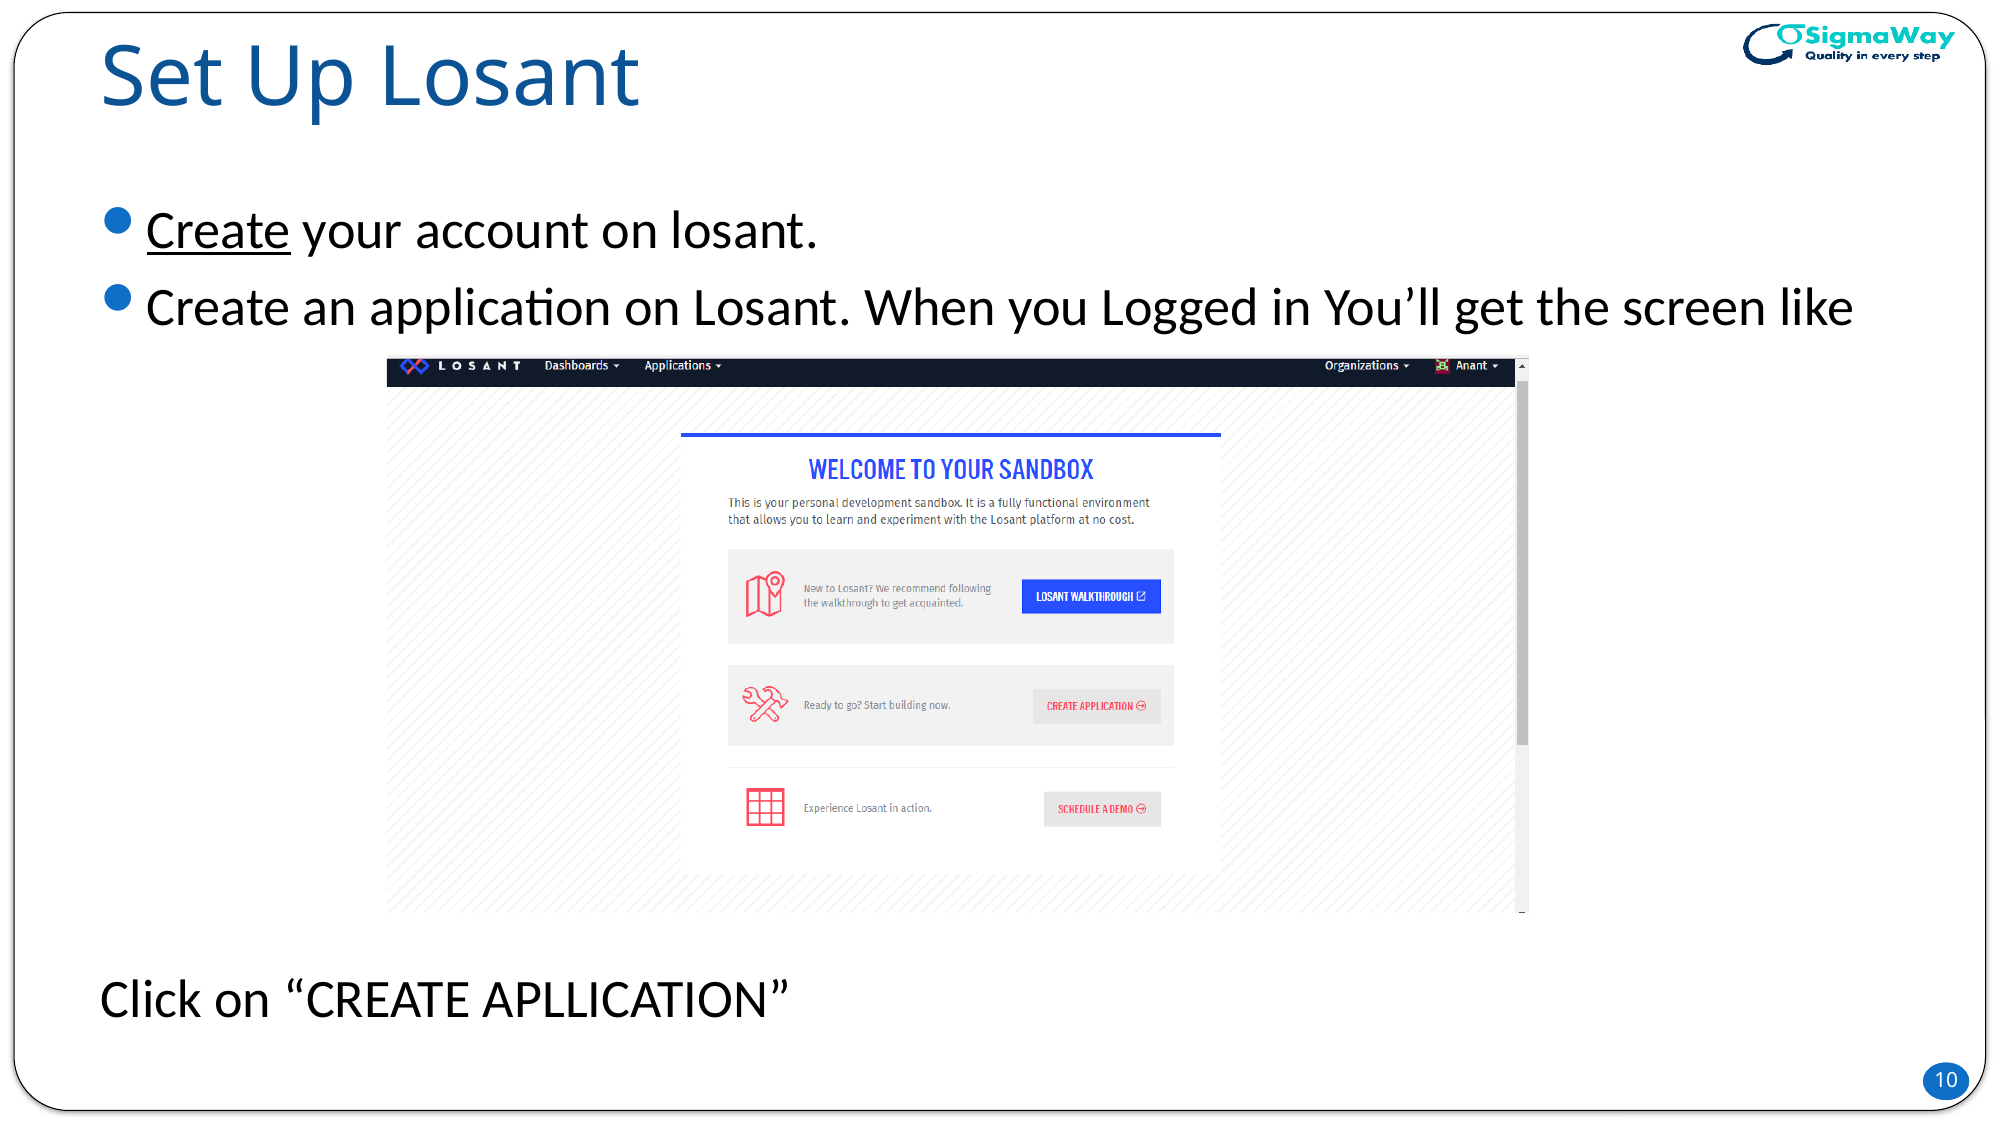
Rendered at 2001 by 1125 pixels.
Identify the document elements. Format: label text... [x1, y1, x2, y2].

picture [1740, 19, 1956, 68]
picture [386, 355, 1530, 913]
title Set Up Losant [85, 45, 1786, 138]
list Create your account on losant. Create an application on Losant. When you Logged in You’ll get the screen like Click on “CREATE APLLICATION” [85, 186, 1880, 1080]
